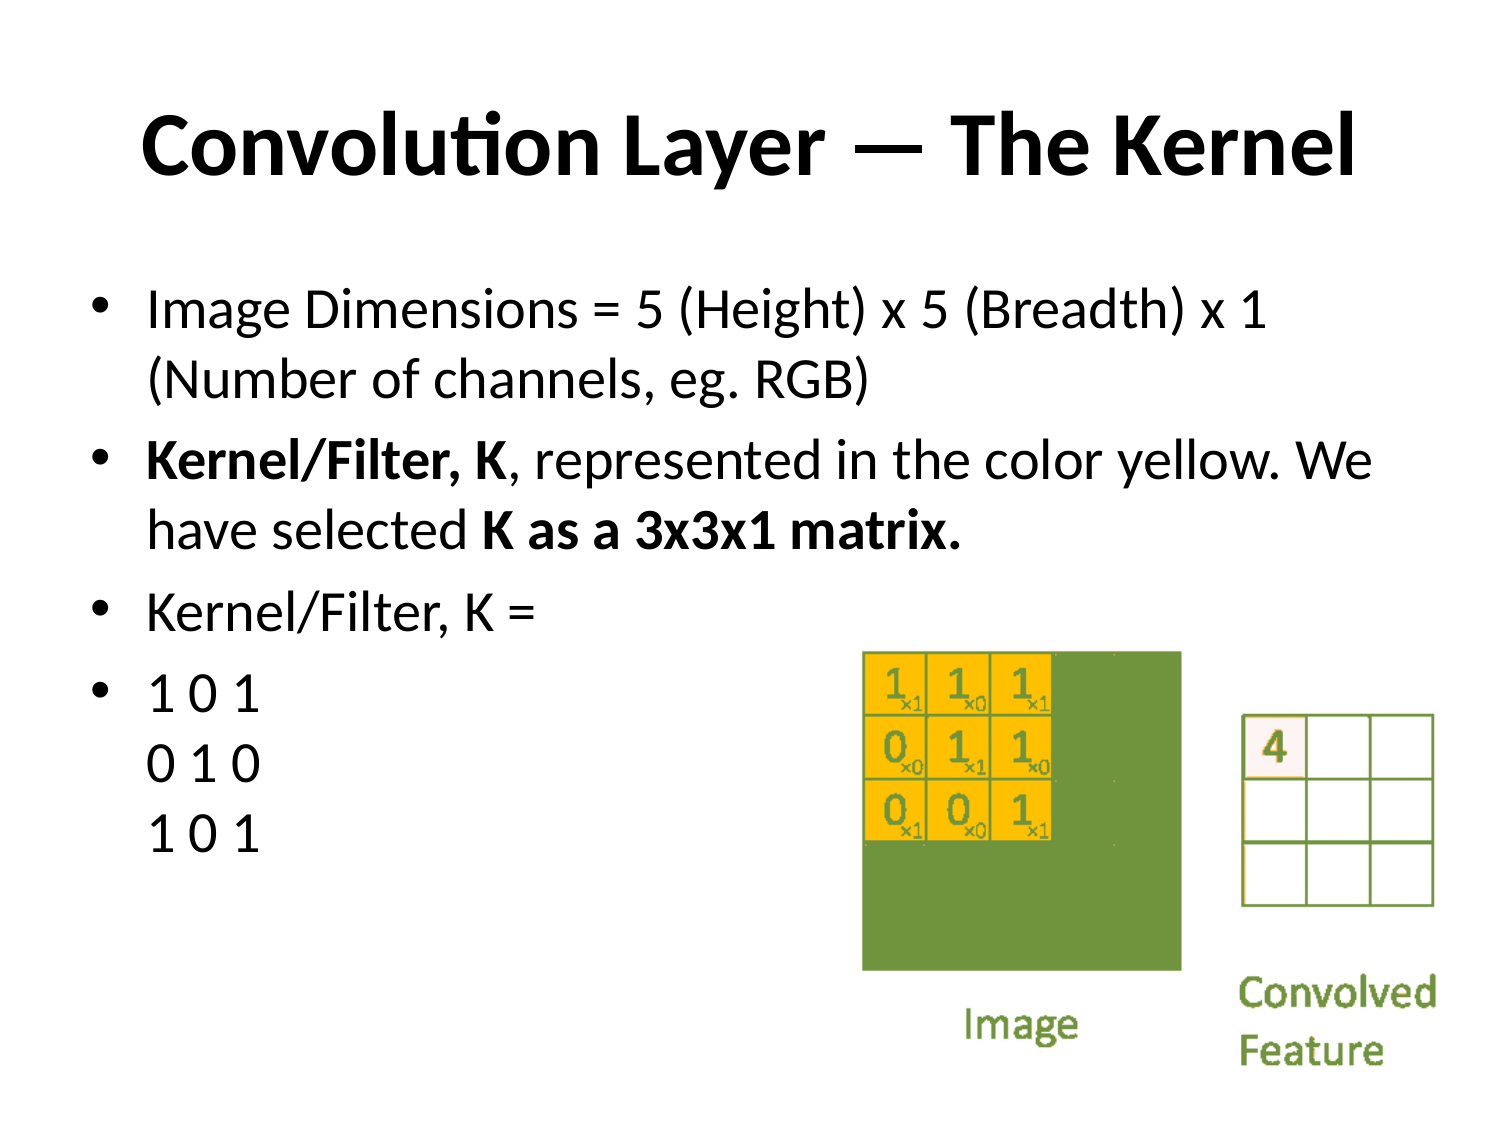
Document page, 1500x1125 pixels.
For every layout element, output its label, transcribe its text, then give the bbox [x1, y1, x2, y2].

list Image Dimensions = 5 (Height) x 5 (Breadth) x 1 (Number of channels, eg. RGB) Kernel/Filter, K, represented in the color yellow. We have selected K as a 3x3x1 matrix. Kernel/Filter, K = 1 0 1 0 1 0 1 0 1 [75, 262, 1425, 1005]
picture [799, 589, 1494, 1096]
title Convolution Layer — The Kernel [75, 45, 1425, 233]
